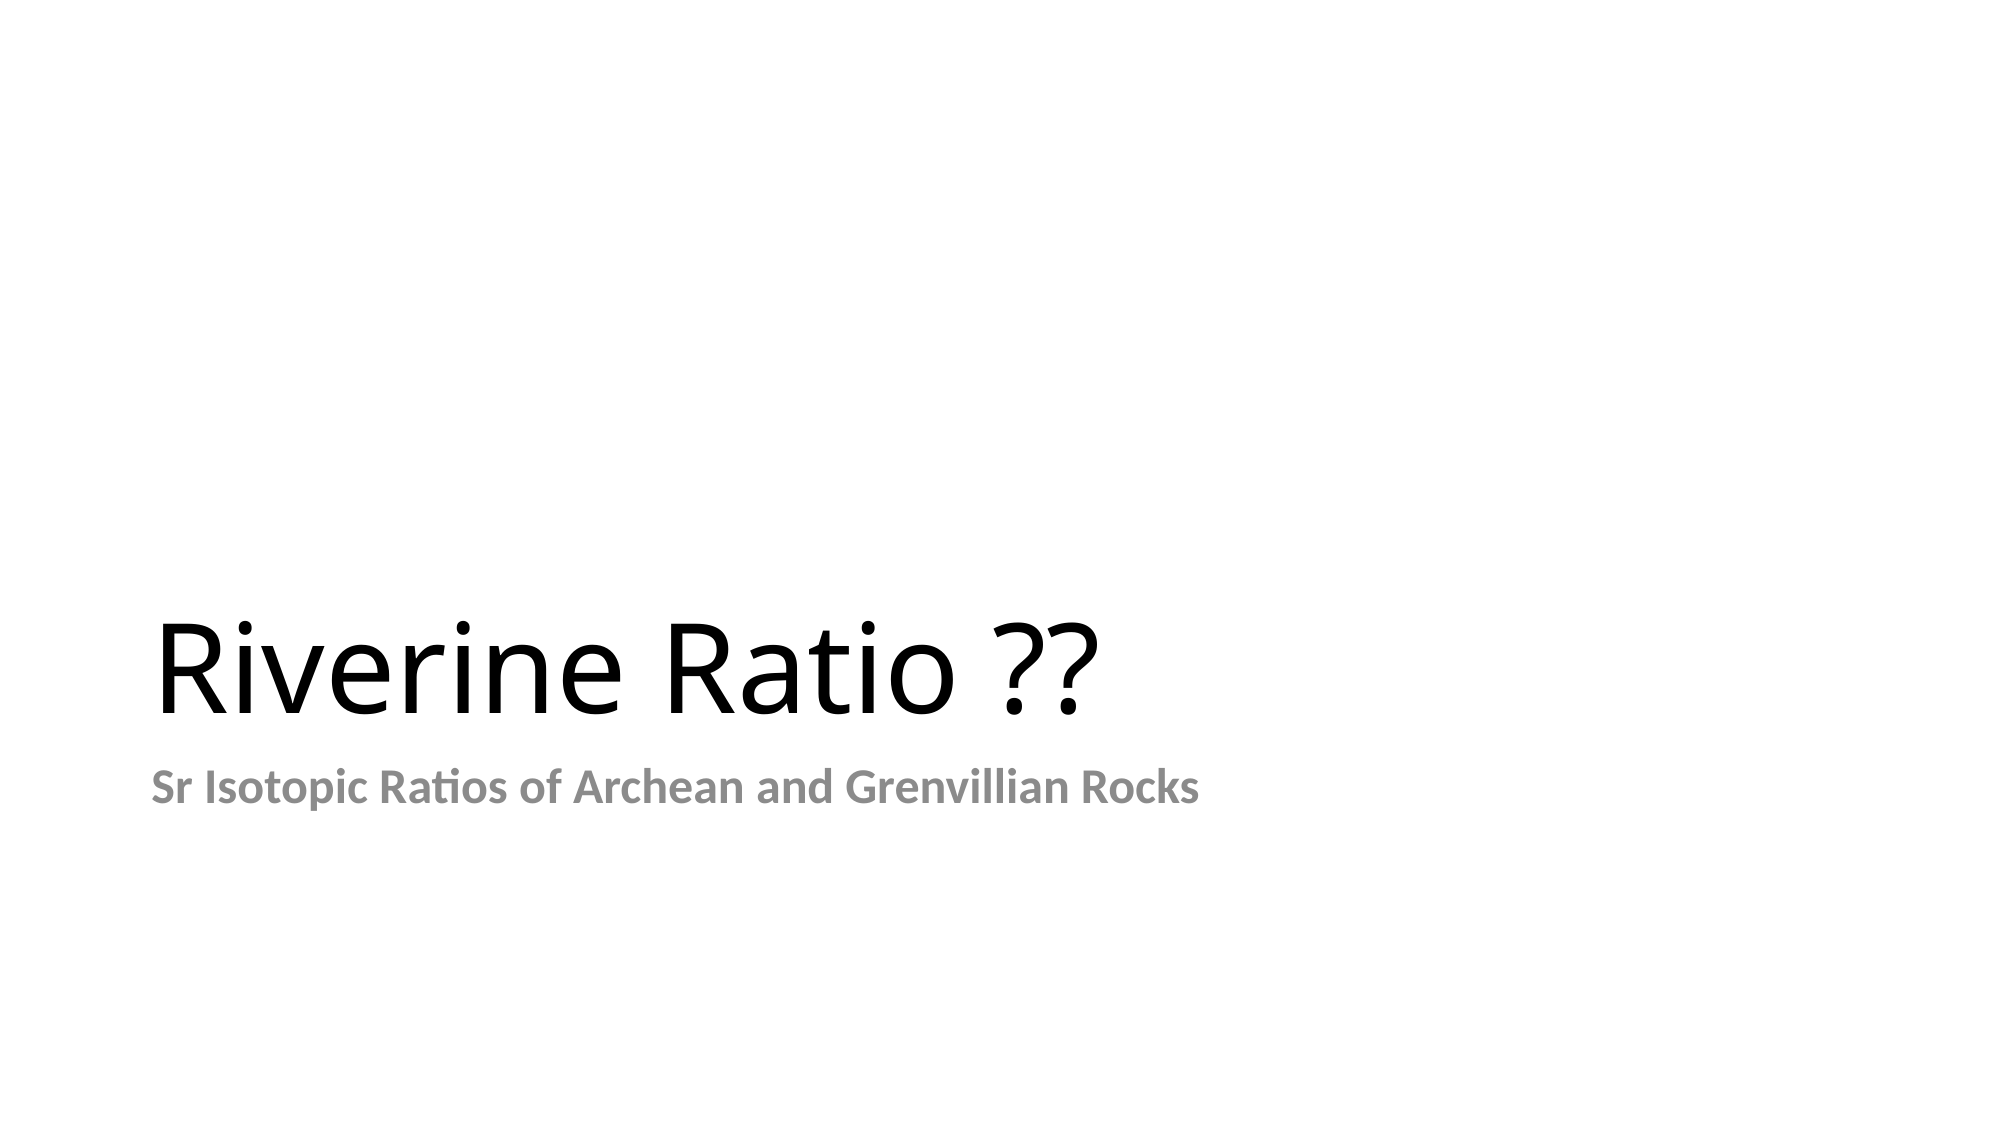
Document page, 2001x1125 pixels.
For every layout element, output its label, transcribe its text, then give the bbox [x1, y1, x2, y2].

list Sr Isotopic Ratios of Archean and Grenvillian Rocks [136, 752, 1862, 999]
title Riverine Ratio ?? [136, 280, 1862, 749]
